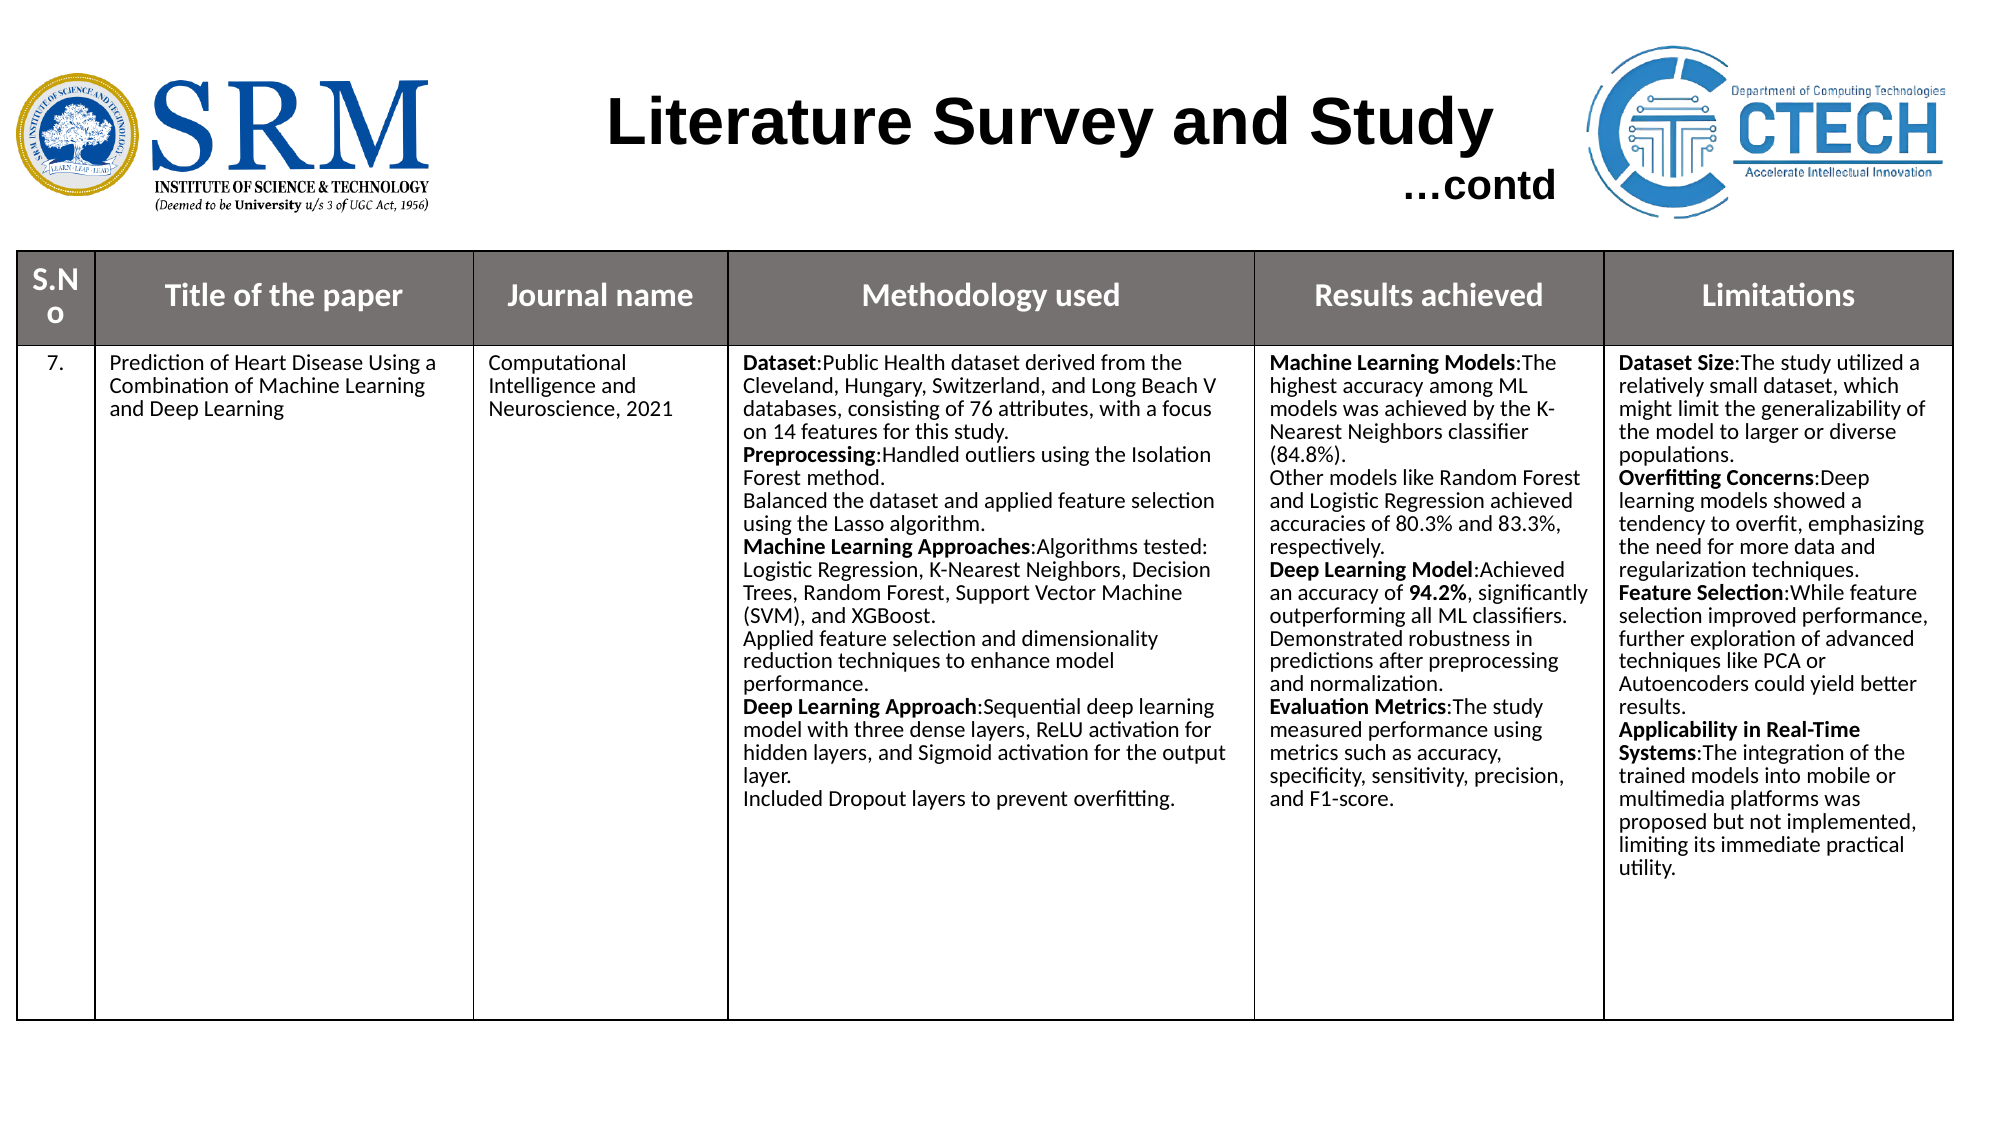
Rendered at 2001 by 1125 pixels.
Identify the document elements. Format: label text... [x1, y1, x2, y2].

table_header Limitations [1605, 252, 1952, 345]
table_cell Computational Intelligence and Neuroscience, 2021 [474, 346, 727, 1019]
table_header Title of the paper [96, 252, 473, 345]
table_cell Dataset Size:The study utilized a relatively small dataset, which might limit the generalizability of the model to larger or diverse populations. Overfitting Concerns:Deep learning models showed a tendency to overfit, emphasizing the need for more data and regularization techniques. Feature Selection:While feature selection improved performance, further exploration of advanced techniques like PCA or Autoencoders could yield better results. Applicability in Real-Time Systems:The integration of the trained models into mobile or multimedia platforms was proposed but not implemented, limiting its immediate practical utility. [1605, 346, 1952, 1019]
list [1571, 32, 1973, 231]
text_box Literature Survey and Study …contd [530, 70, 1571, 216]
table_header S.No [18, 252, 94, 345]
table_header Results achieved [1255, 252, 1603, 345]
table_header Journal name [474, 252, 727, 345]
table_header Methodology used [729, 252, 1254, 345]
table_cell Machine Learning Models:The highest accuracy among ML models was achieved by the K-Nearest Neighbors classifier (84.8%). Other models like Random Forest and Logistic Regression achieved accuracies of 80.3% and 83.3%, respectively. Deep Learning Model:Achieved an accuracy of 94.2%, significantly outperforming all ML classifiers. Demonstrated robustness in predictions after preprocessing and normalization. Evaluation Metrics:The study measured performance using metrics such as accuracy, specificity, sensitivity, precision, and F1-score. [1255, 346, 1603, 1019]
table_cell Prediction of Heart Disease Using a Combination of Machine Learning and Deep Learning [96, 346, 473, 1019]
table_cell 7. [18, 346, 94, 1019]
picture [16, 73, 429, 213]
table_cell Dataset:Public Health dataset derived from the Cleveland, Hungary, Switzerland, and Long Beach V databases, consisting of 76 attributes, with a focus on 14 features for this study. Preprocessing:Handled outliers using the Isolation Forest method. Balanced the dataset and applied feature selection using the Lasso algorithm. Machine Learning Approaches:Algorithms tested: Logistic Regression, K-Nearest Neighbors, Decision Trees, Random Forest, Support Vector Machine (SVM), and XGBoost. Applied feature selection and dimensionality reduction techniques to enhance model performance. Deep Learning Approach:Sequential deep learning model with three dense layers, ReLU activation for hidden layers, and Sigmoid activation for the output layer. Included Dropout layers to prevent overfitting. [729, 346, 1254, 1019]
